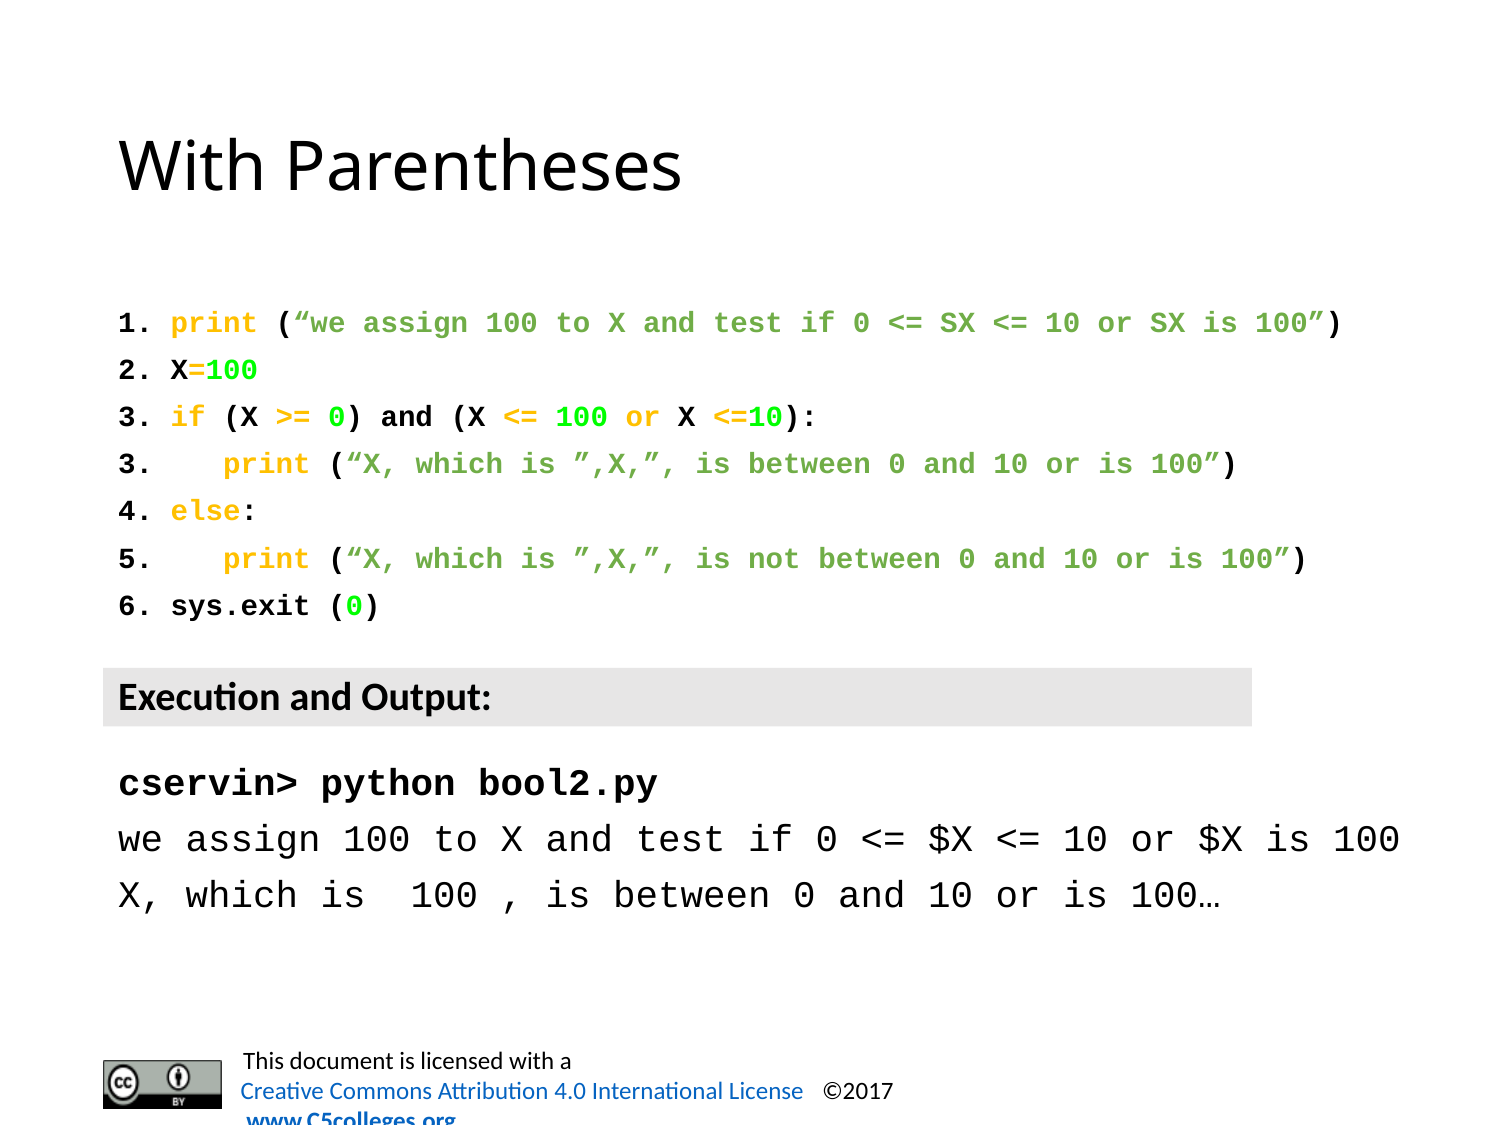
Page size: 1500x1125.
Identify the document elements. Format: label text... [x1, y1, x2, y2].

title With Parentheses [103, 59, 1397, 278]
list 1. print (“we assign 100 to X and test if 0 <= SX <= 10 or SX is 100”) 2. X=100 3. if (X >= 0) and (X <= 100 or X <=10): 3. print (“X, which is ”,X,”, is between 0 and 10 or is 100”) 4. else: 5. print (“X, which is ”,X,”, is not between 0 and 10 or is 100”) 6. sys.exit (0) cservin> python bool2.py we assign 100 to X and test if 0 <= $X <= 10 or $X is 100 X, which is 100 , is between 0 and 10 or is 100… [103, 299, 1423, 1014]
picture [103, 1060, 222, 1109]
text_box Execution and Output: [103, 667, 1252, 727]
